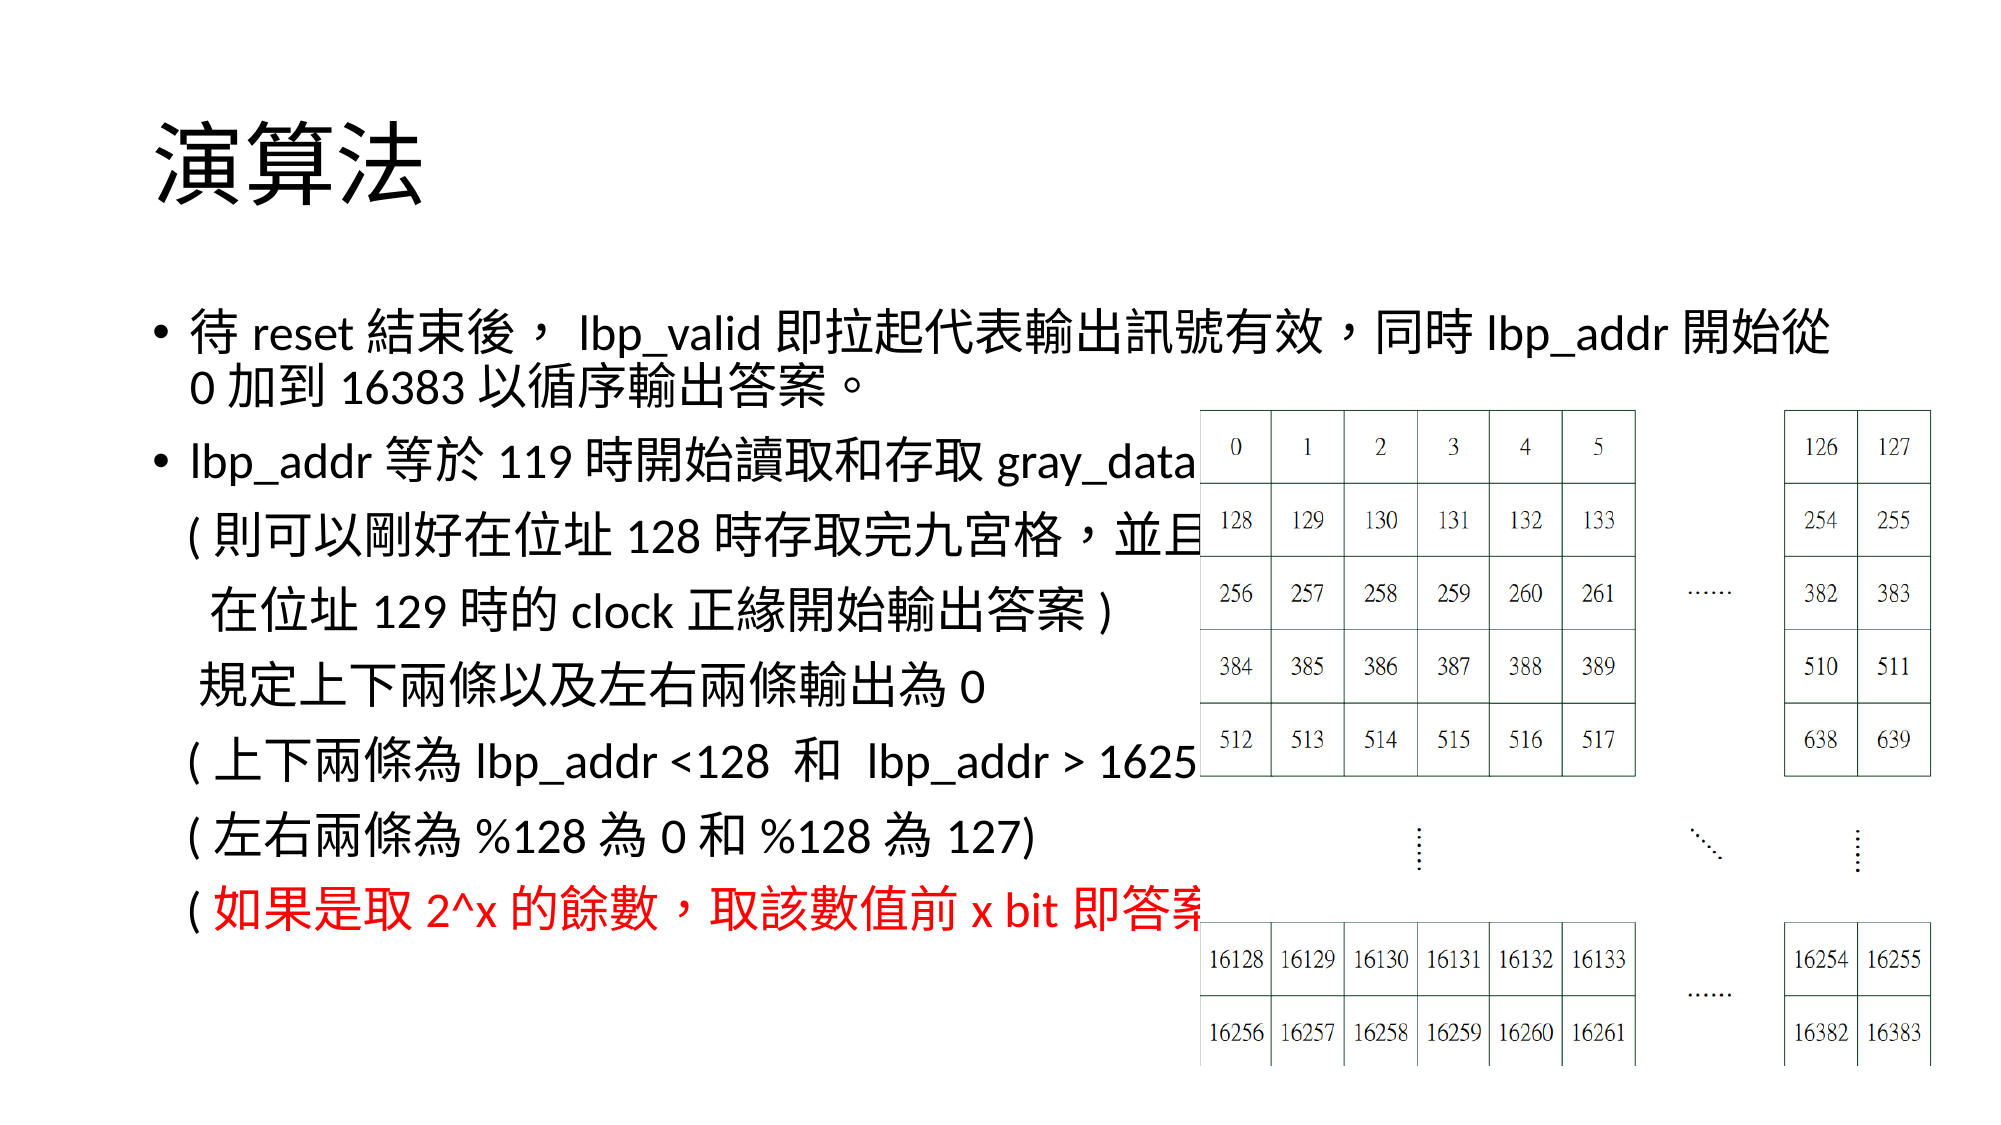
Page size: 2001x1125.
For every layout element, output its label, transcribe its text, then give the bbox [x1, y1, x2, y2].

picture [1199, 405, 1933, 1066]
title 演算法 [137, 59, 1863, 278]
list 待reset結束後，lbp_valid即拉起代表輸出訊號有效，同時lbp_addr開始從0加到16383以循序輸出答案。 lbp_addr等於119時開始讀取和存取gray_data (則可以剛好在位址128時存取完九宮格，並且 在位址129時的clock正緣開始輸出答案) 規定上下兩條以及左右兩條輸出為0 (上下兩條為lbp_addr <128 和 lbp_addr > 16255) (左右兩條為%128為0和%128為127) (如果是取2^x的餘數，取該數值前x bit即答案) [137, 299, 1863, 1014]
